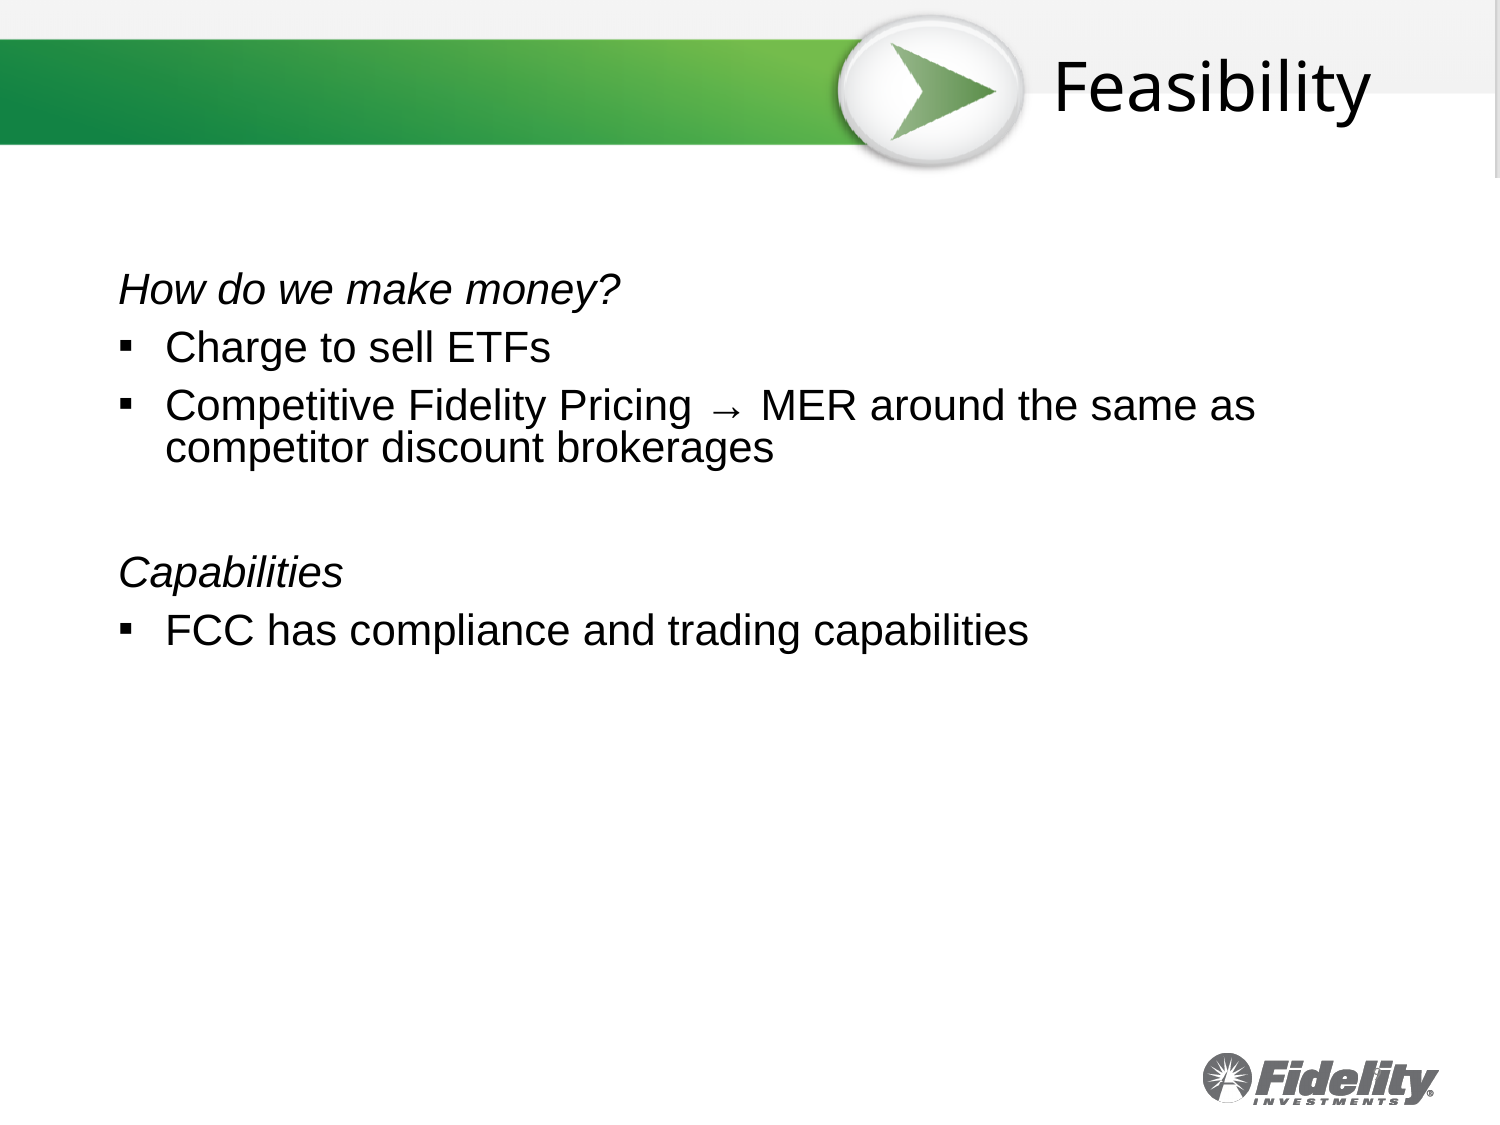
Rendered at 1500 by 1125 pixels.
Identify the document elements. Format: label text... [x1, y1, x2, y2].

picture [1203, 1053, 1439, 1105]
picture [0, 0, 1500, 179]
slide_number ‹#› [1059, 1042, 1397, 1103]
list How do we make money? Charge to sell ETFs Competitive Fidelity Pricing → MER around the same as competitor discount brokerages Capabilities FCC has compliance and trading capabilities [103, 253, 1397, 968]
